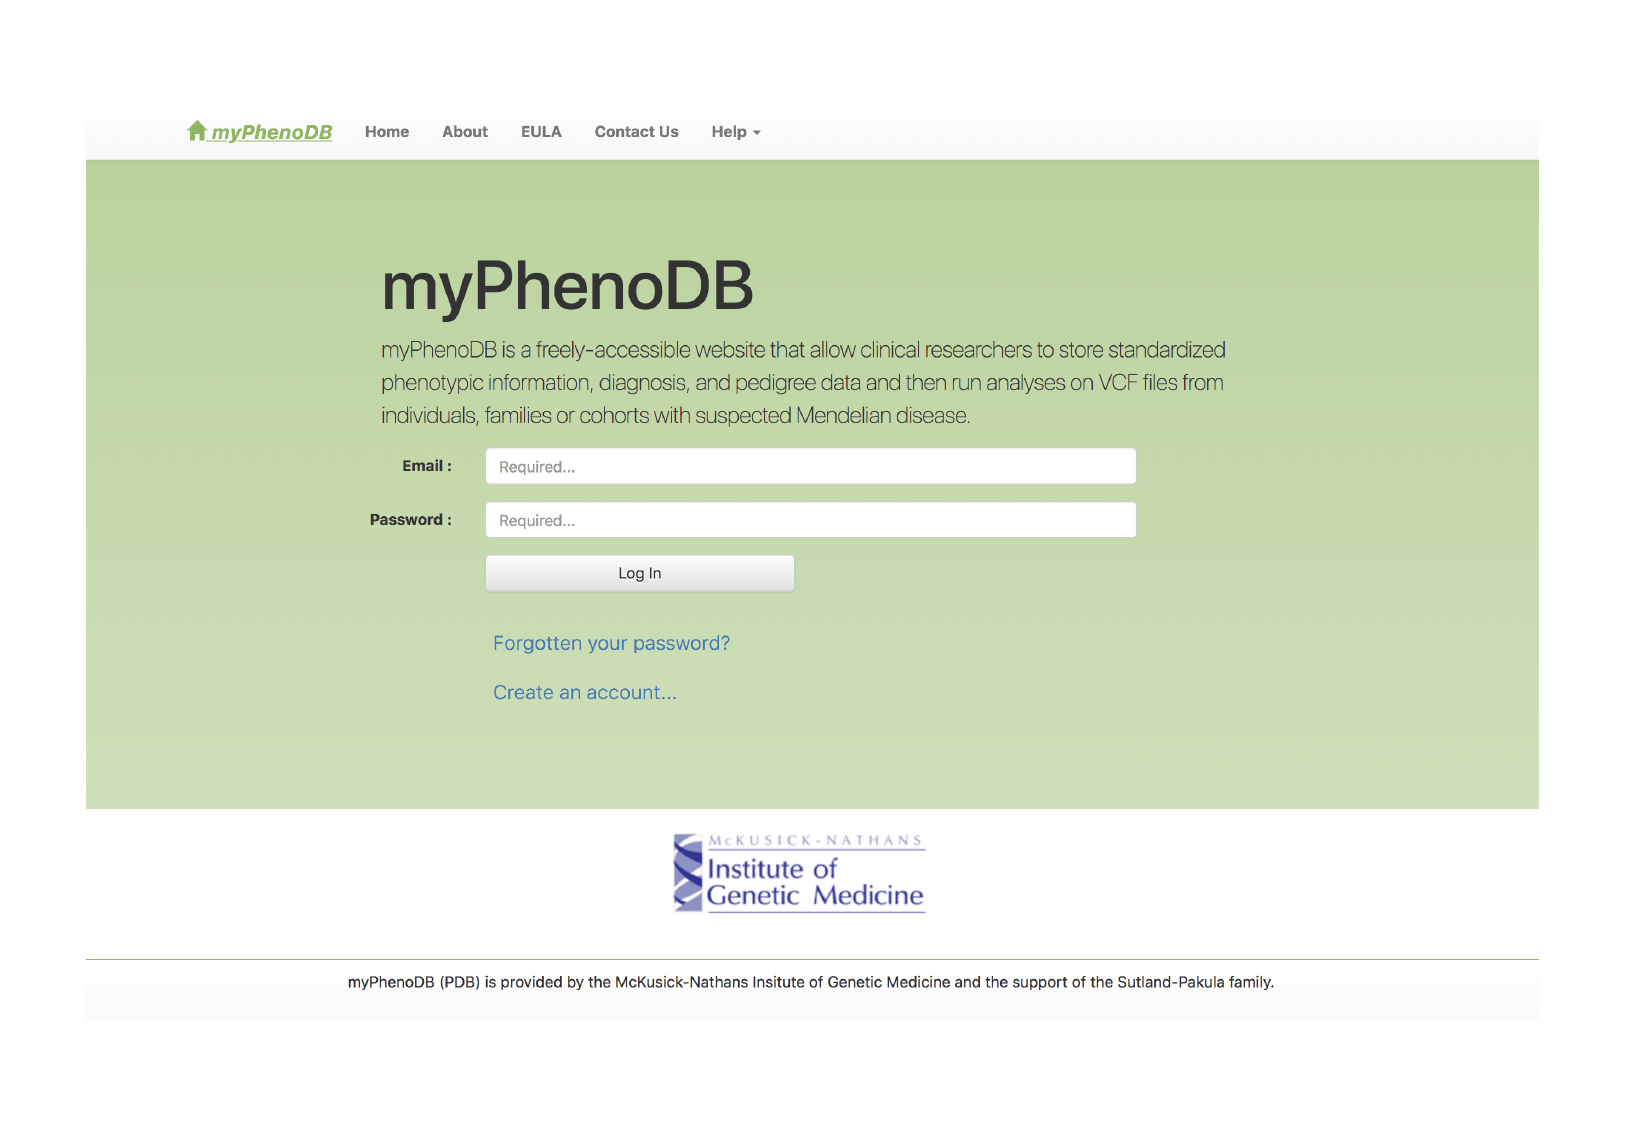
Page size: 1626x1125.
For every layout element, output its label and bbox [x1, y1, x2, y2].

picture [86, 105, 1539, 1020]
